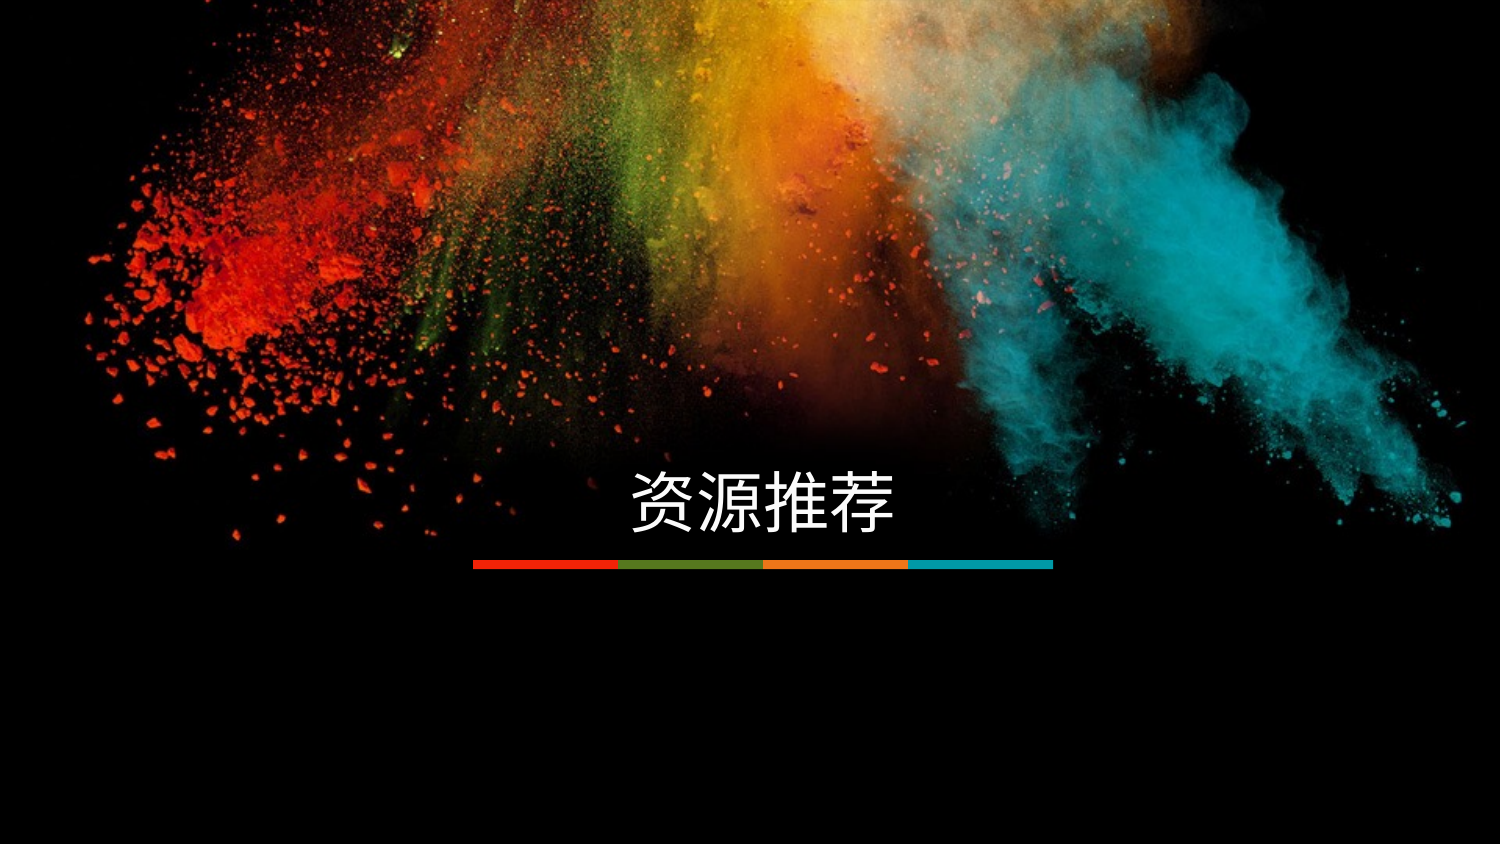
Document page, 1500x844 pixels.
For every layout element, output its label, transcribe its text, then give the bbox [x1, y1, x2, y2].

picture [0, 0, 1500, 844]
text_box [472, 559, 1054, 570]
text_box 资源推荐 [362, 453, 1164, 548]
